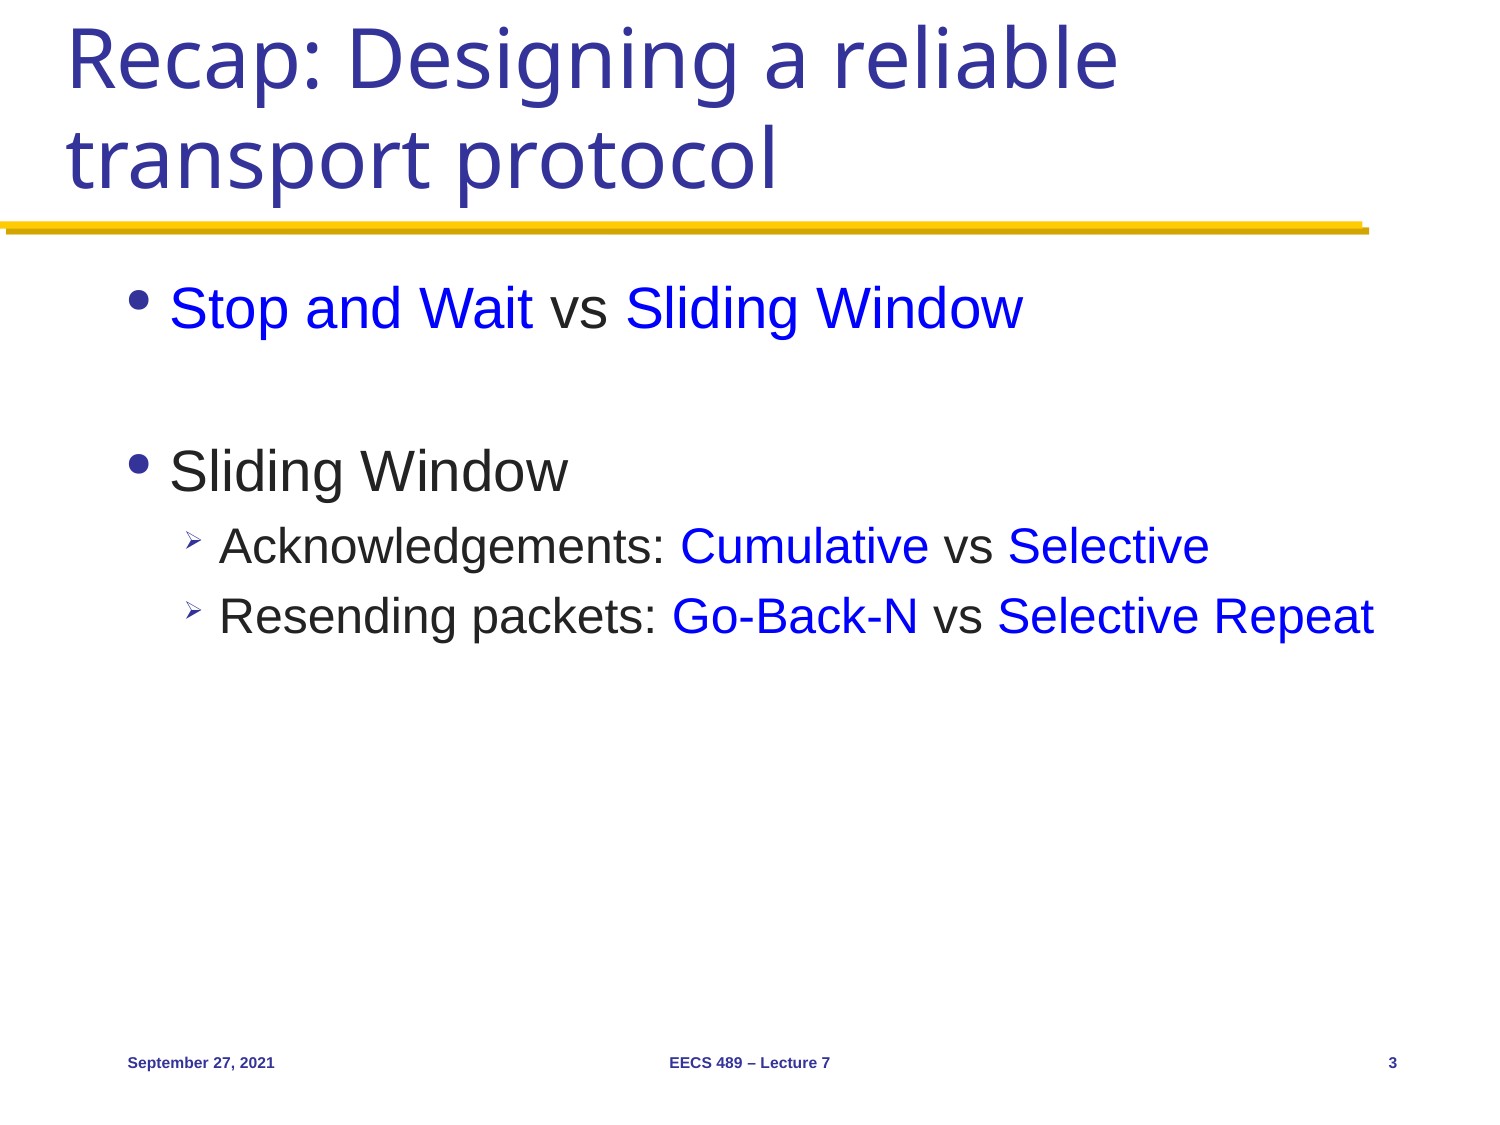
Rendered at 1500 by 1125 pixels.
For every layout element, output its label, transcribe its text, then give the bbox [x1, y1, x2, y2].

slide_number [112, 1024, 426, 1101]
title Recap: Designing a reliable transport protocol [49, 24, 1451, 213]
slide_number 3 [1312, 1024, 1413, 1101]
footer EECS 489 – Lecture 7 [512, 1024, 988, 1101]
list Stop and Wait vs Sliding Window Sliding Window Acknowledgements: Cumulative vs Selective Resending packets: Go-Back-N vs Selective Repeat [112, 262, 1413, 988]
